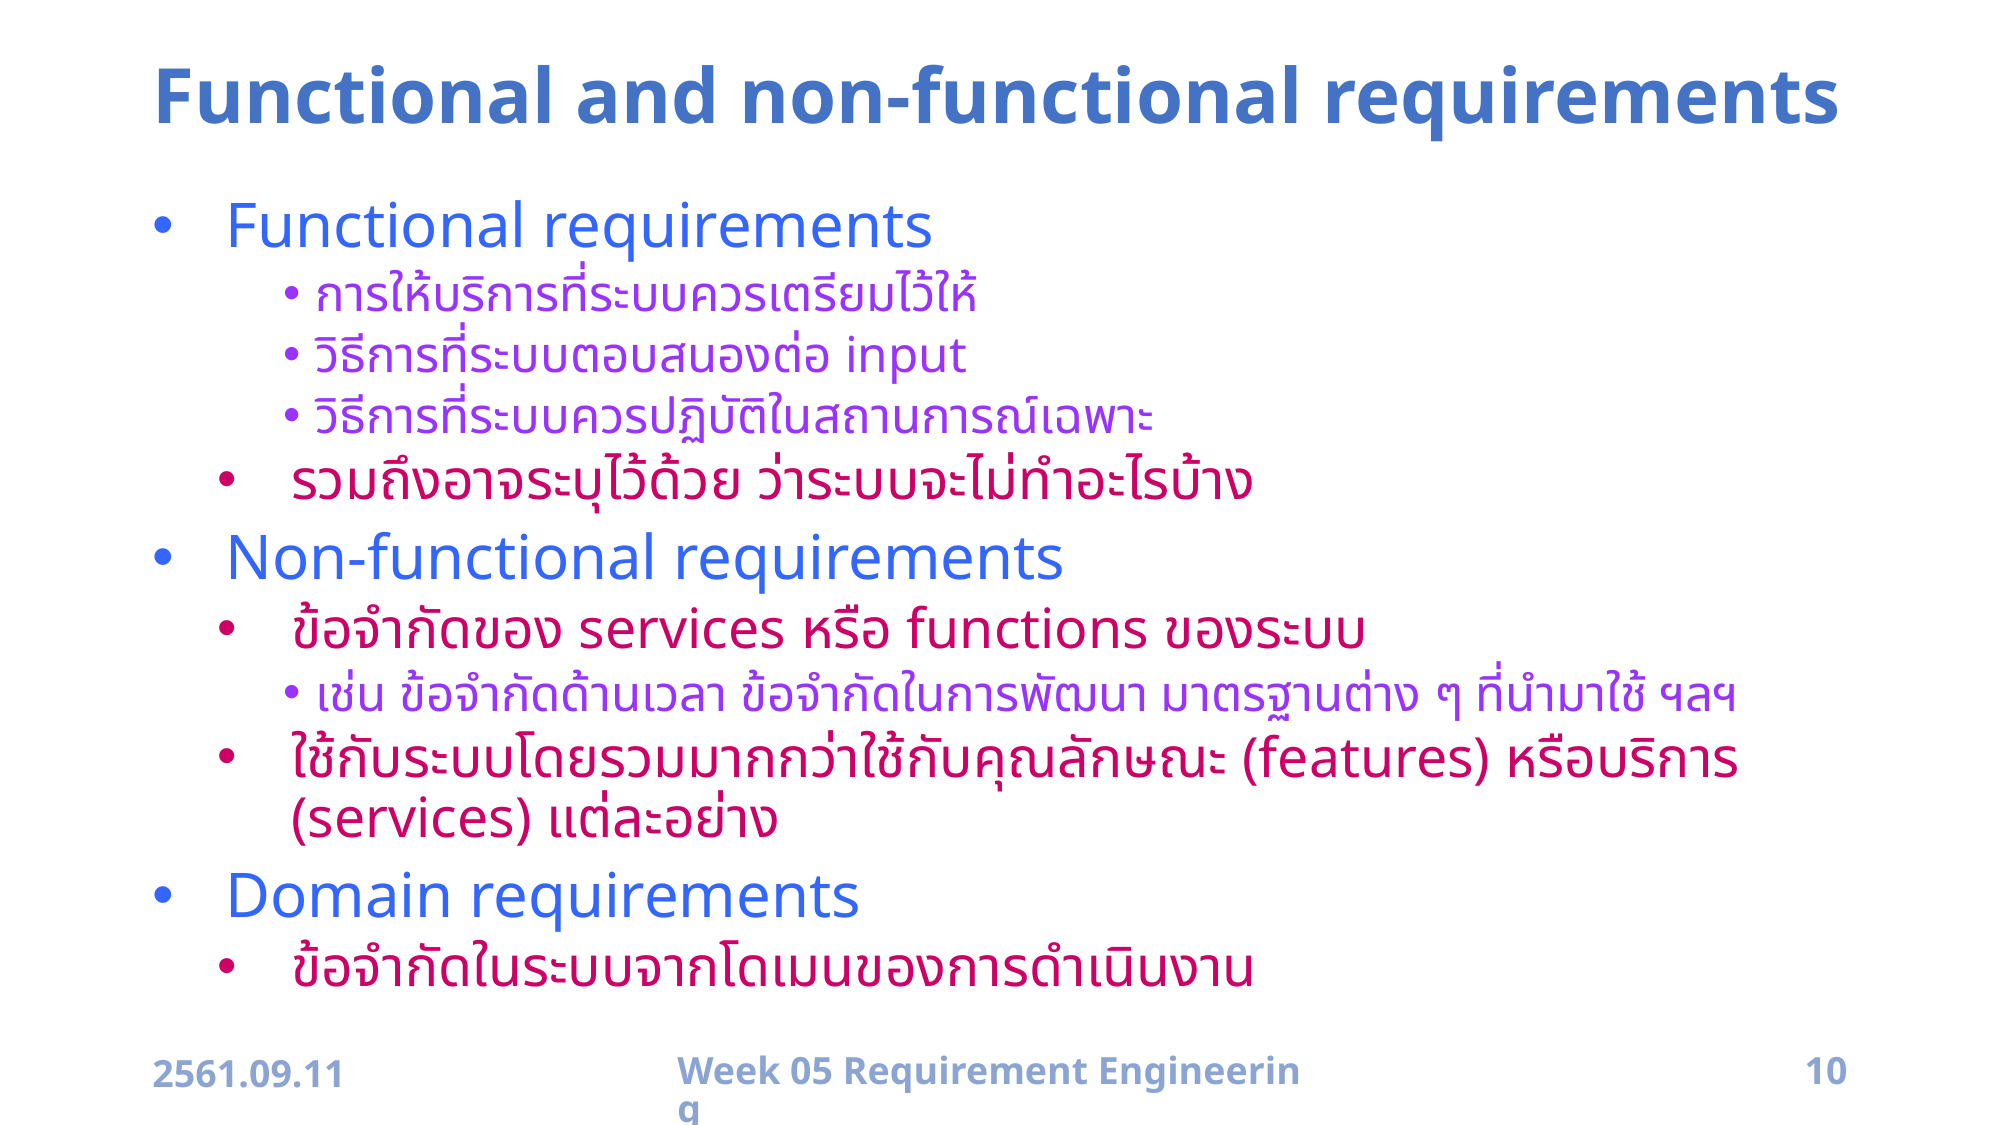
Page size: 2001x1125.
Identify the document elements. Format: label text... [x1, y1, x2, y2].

slide_number 10 [1412, 1042, 1863, 1103]
list Functional requirements การให้บริการที่ระบบควรเตรียมไว้ให้ วิธีการที่ระบบตอบสนองต่อ input วิธีการที่ระบบควรปฏิบัติในสถานการณ์เฉพาะ รวมถึงอาจระบุไว้ด้วย ว่าระบบจะไม่ทำอะไรบ้าง Non-functional requirements ข้อจำกัดของ services หรือ functions ของระบบ เช่น ข้อจำกัดด้านเวลา ข้อจำกัดในการพัฒนา มาตรฐานต่าง ๆ ที่นำมาใช้ ฯลฯ ใช้กับระบบโดยรวมมากกว่าใช้กับคุณลักษณะ (features) หรือบริการ (services) แต่ละอย่าง Domain requirements ข้อจำกัดในระบบจากโดเมนของการดำเนินงาน [137, 187, 1863, 1014]
footer Week 05 Requirement Engineering [662, 1042, 1338, 1103]
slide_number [137, 1042, 588, 1103]
title Functional and non-functional requirements [137, 39, 1863, 158]
